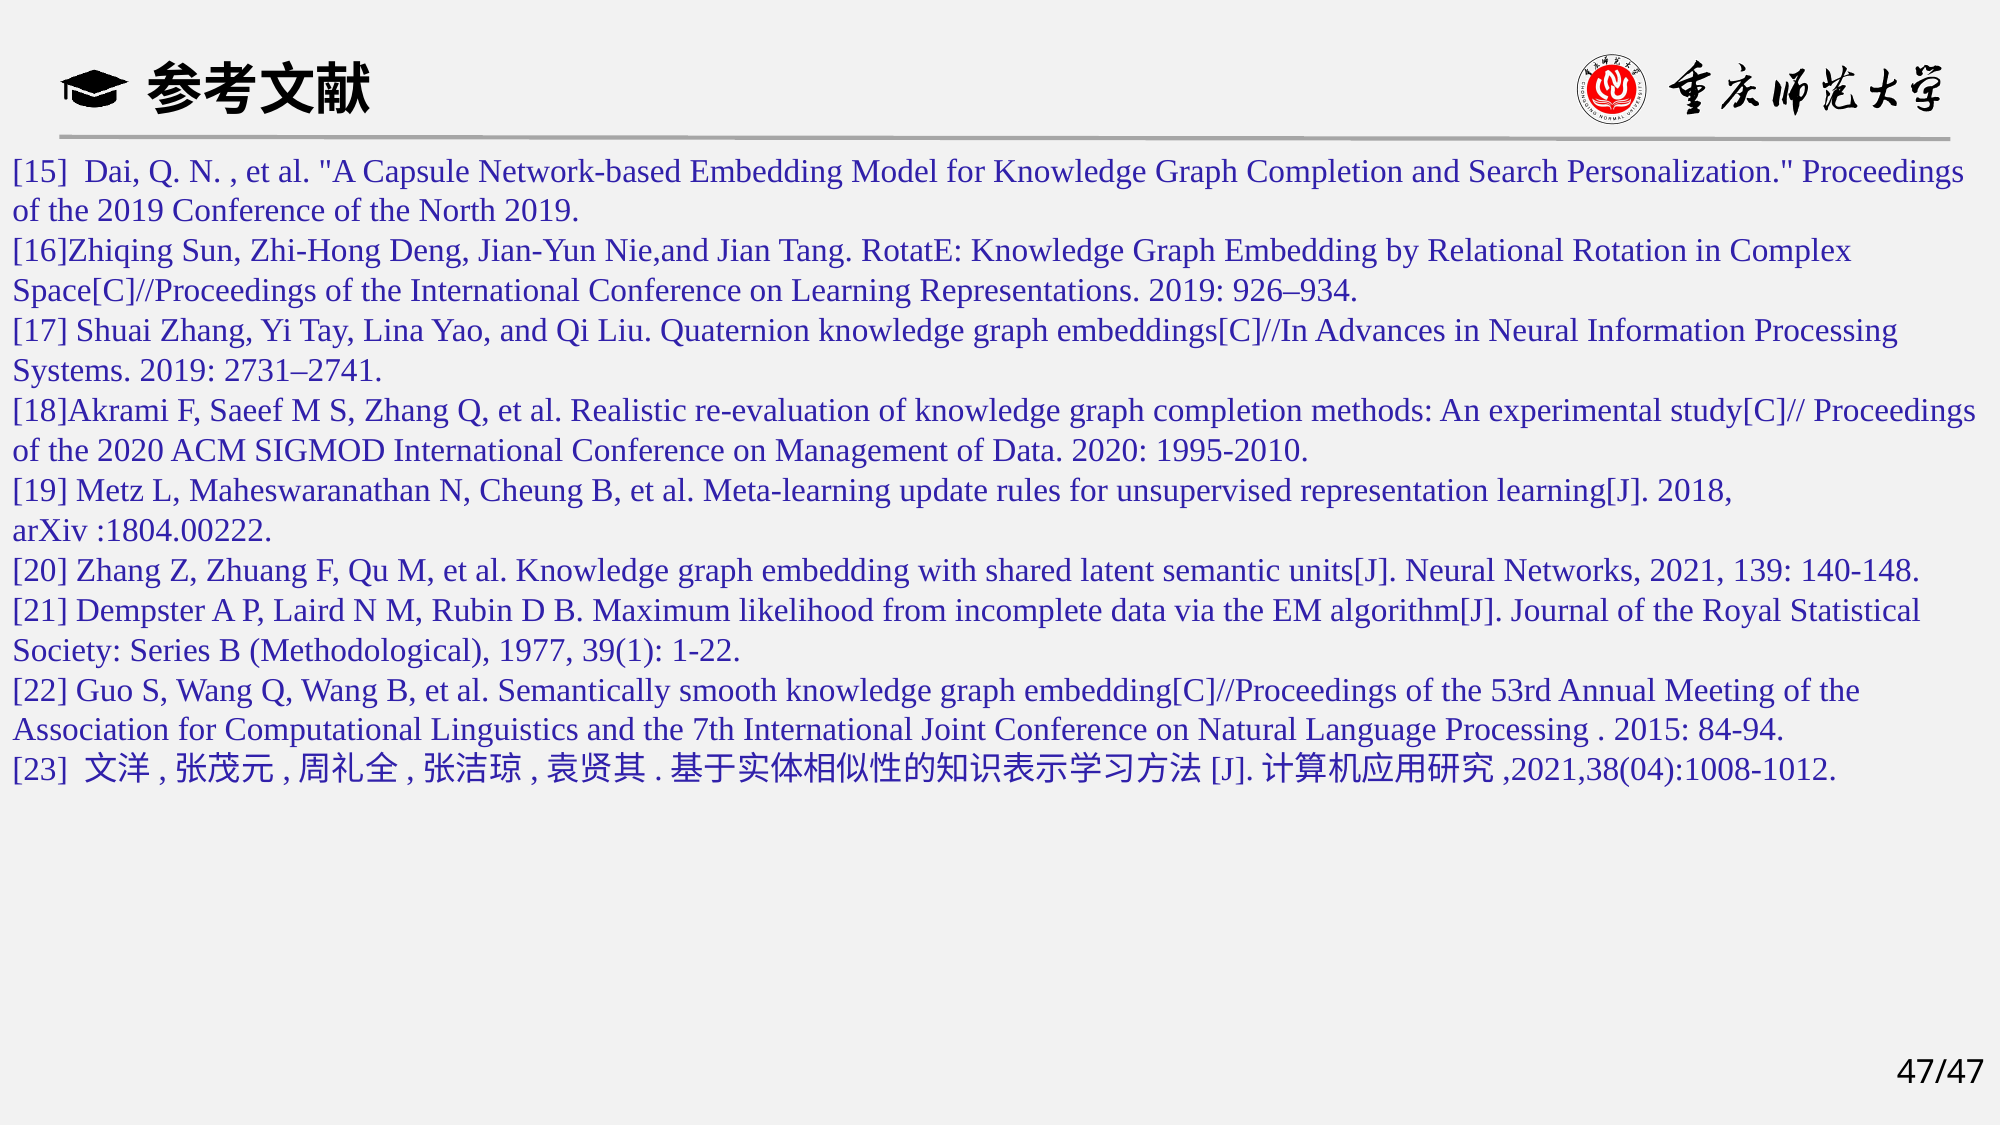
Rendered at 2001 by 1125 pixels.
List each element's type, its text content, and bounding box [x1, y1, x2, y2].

picture [1567, 40, 1951, 126]
text_box [15] Dai, Q. N. , et al. "A Capsule Network-based Embedding Model for Knowledge Graph Completion and Search Personalization." Proceedings of the 2019 Conference of the North 2019. [16]Zhiqing Sun, Zhi-Hong Deng, Jian-Yun Nie,and Jian Tang. RotatE: Knowledge Graph Embedding by Relational Rotation in Complex Space[C]//Proceedings of the International Conference on Learning Representations. 2019: 926–934. [17] Shuai Zhang, Yi Tay, Lina Yao, and Qi Liu. Quaternion knowledge graph embeddings[C]//In Advances in Neural Information Processing Systems. 2019: 2731–2741. [18]Akrami F, Saeef M S, Zhang Q, et al. Realistic re-evaluation of knowledge graph completion methods: An experimental study[C]// Proceedings of the 2020 ACM SIGMOD International Conference on Management of Data. 2020: 1995-2010. [19] Metz L, Maheswaranathan N, Cheung B, et al. Meta-learning update rules for unsupervised representation learning[J]. 2018, arXiv :1804.00222. [20] Zhang Z, Zhuang F, Qu M, et al. Knowledge graph embedding with shared latent semantic units[J]. Neural Networks, 2021, 139: 140-148. [21] Dempster A P, Laird N M, Rubin D B. Maximum likelihood from incomplete data via the EM algorithm[J]. Journal of the Royal Statistical Society: Series B (Methodological), 1977, 39(1): 1-22. [22] Guo S, Wang Q, Wang B, et al. Semantically smooth knowledge graph embedding[C]//Proceedings of the 53rd Annual Meeting of the Association for Computational Linguistics and the 7th International Joint Conference on Natural Language Processing . 2015: 84-94. [23] 文洋,张茂元,周礼全,张洁琼,袁贤其.基于实体相似性的知识表示学习方法[J].计算机应用研究,2021,38(04):1008-1012. [0, 141, 1998, 835]
picture [56, 50, 132, 126]
slide_number 47 [1550, 1042, 2000, 1103]
text_box 参考文献 [131, 46, 387, 129]
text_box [59, 136, 1951, 140]
